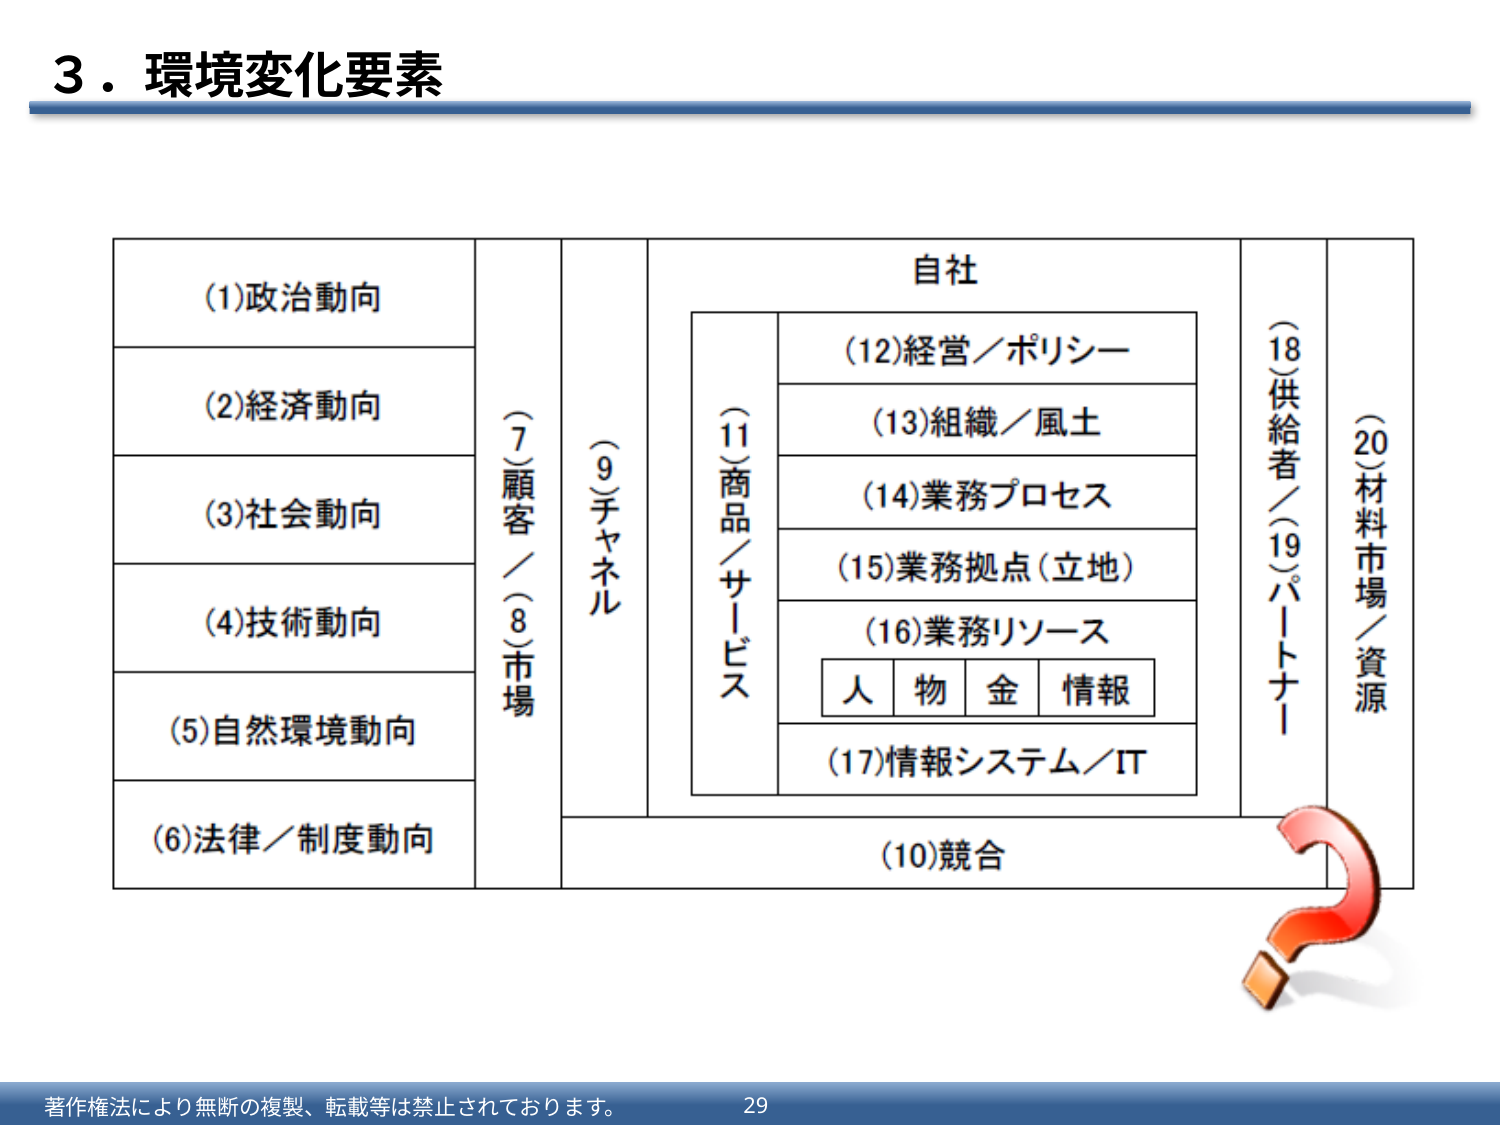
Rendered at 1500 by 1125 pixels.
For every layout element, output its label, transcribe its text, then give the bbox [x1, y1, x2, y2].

picture [77, 220, 1444, 1024]
title ３．環境変化要素 [29, 33, 1500, 114]
